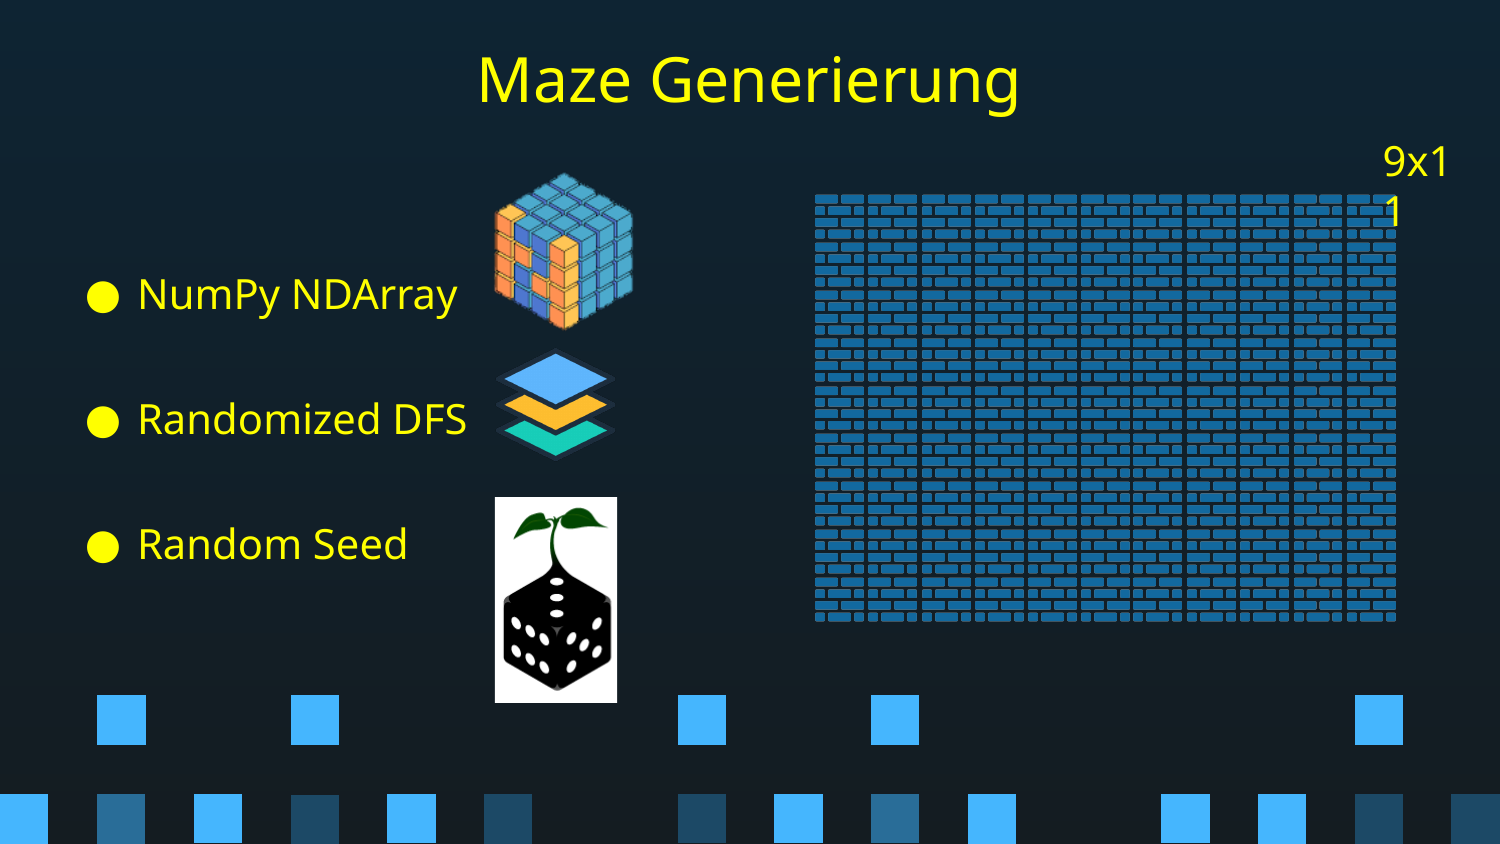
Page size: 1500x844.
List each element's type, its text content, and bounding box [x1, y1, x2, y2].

picture [1240, 192, 1289, 624]
text_box Maze Generierung [191, 25, 1309, 188]
picture [1346, 192, 1396, 624]
text_box NumPy NDArray Randomized DFS Random Seed [47, 248, 557, 511]
picture [975, 192, 1024, 624]
picture [1081, 192, 1130, 624]
picture [1028, 192, 1077, 624]
picture [1133, 192, 1183, 624]
picture [868, 192, 917, 624]
picture [494, 497, 618, 703]
picture [1293, 192, 1343, 624]
picture [922, 192, 971, 624]
picture [481, 165, 653, 468]
picture [815, 192, 864, 624]
text_box 9x11 [1344, 119, 1486, 193]
picture [1187, 192, 1236, 624]
